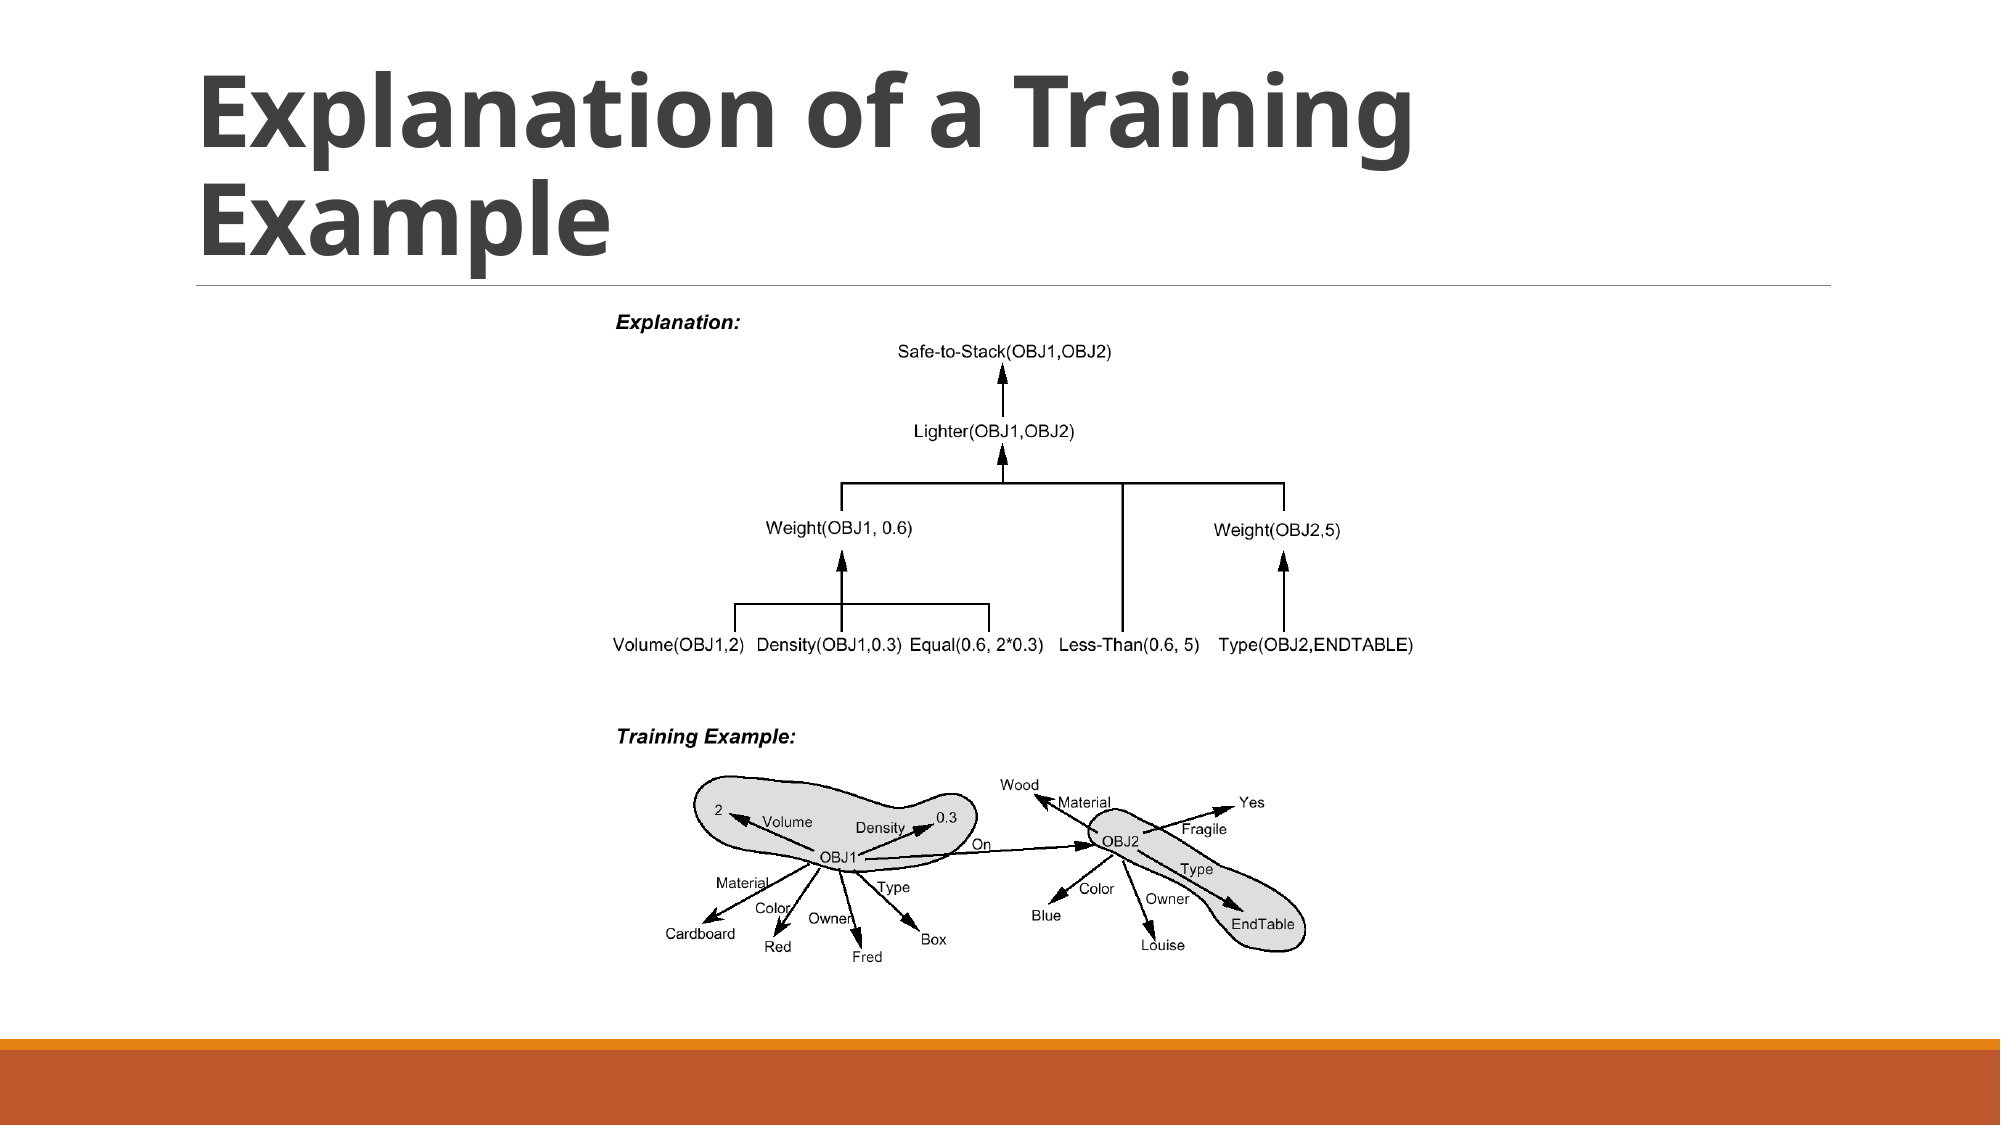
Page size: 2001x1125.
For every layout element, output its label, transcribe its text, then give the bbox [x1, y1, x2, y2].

title Explanation of a Training Example [180, 47, 1830, 285]
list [584, 302, 1426, 964]
